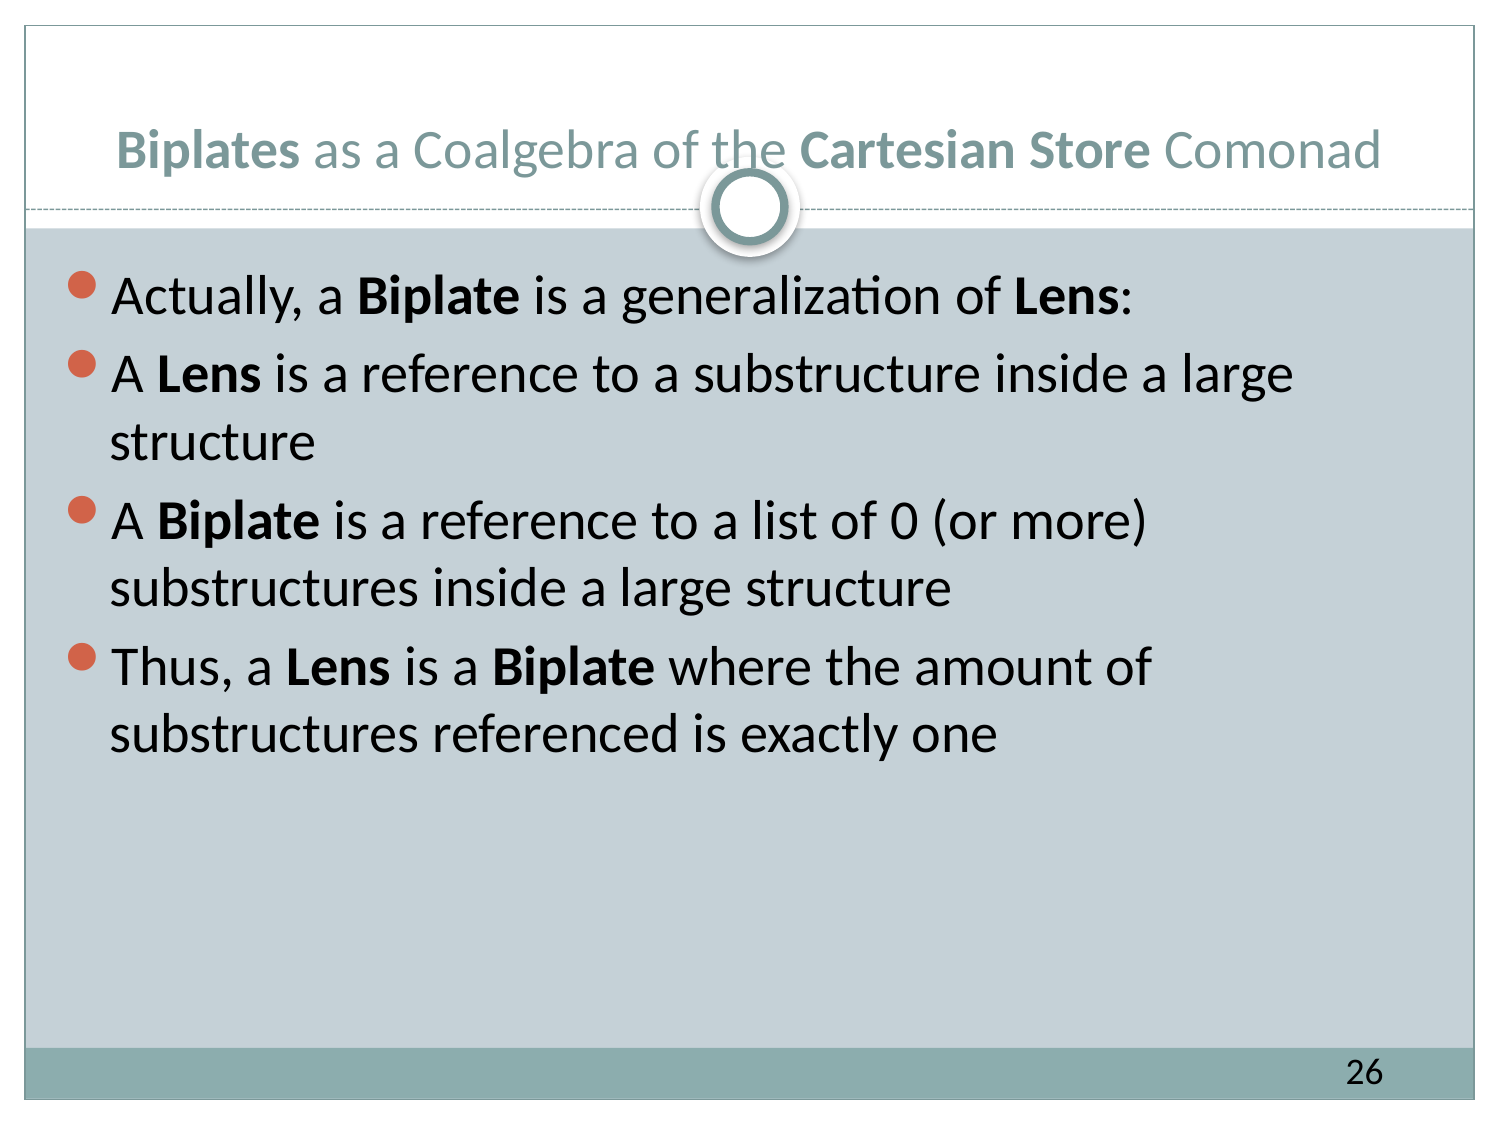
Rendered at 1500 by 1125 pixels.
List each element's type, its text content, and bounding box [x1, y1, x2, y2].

title Biplates as a Coalgebra of the Cartesian Store Comonad [49, 63, 1450, 188]
list Actually, a Biplate is a generalization of Lens: A Lens is a reference to a substructure inside a large structure A Biplate is a reference to a list of 0 (or more) substructures inside a large structure Thus, a Lens is a Biplate where the amount of substructures referenced is exactly one [49, 250, 1445, 1001]
